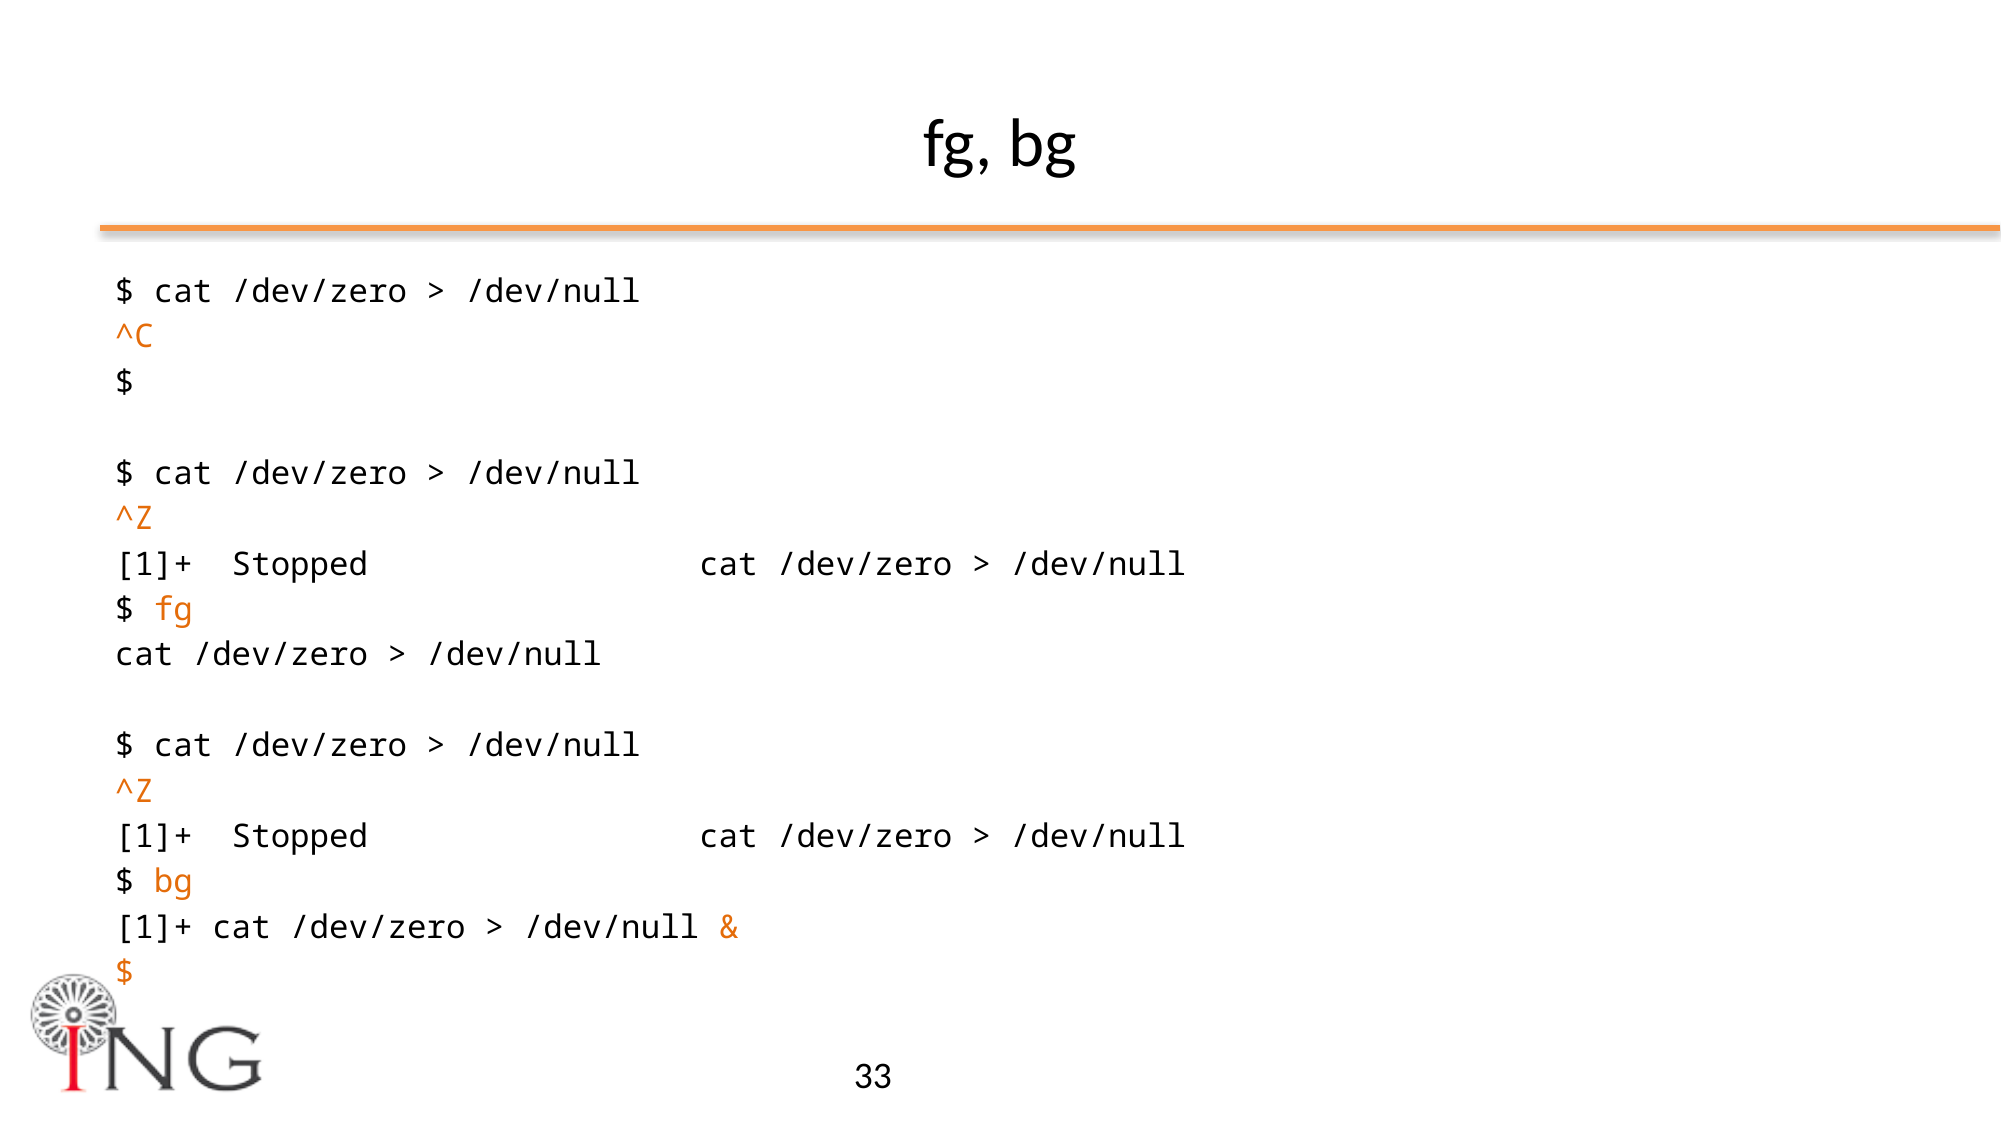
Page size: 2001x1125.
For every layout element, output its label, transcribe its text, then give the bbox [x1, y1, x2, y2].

picture [5, 952, 292, 1124]
slide_number 33 [839, 1043, 1900, 1104]
title fg, bg [99, 45, 1900, 233]
list $ cat /dev/zero > /dev/null ^C $ $ cat /dev/zero > /dev/null ^Z [1]+ Stopped cat /dev/zero > /dev/null $ fg cat /dev/zero > /dev/null $ cat /dev/zero > /dev/null ^Z [1]+ Stopped cat /dev/zero > /dev/null $ bg [1]+ cat /dev/zero > /dev/null & $ [99, 262, 1900, 1005]
